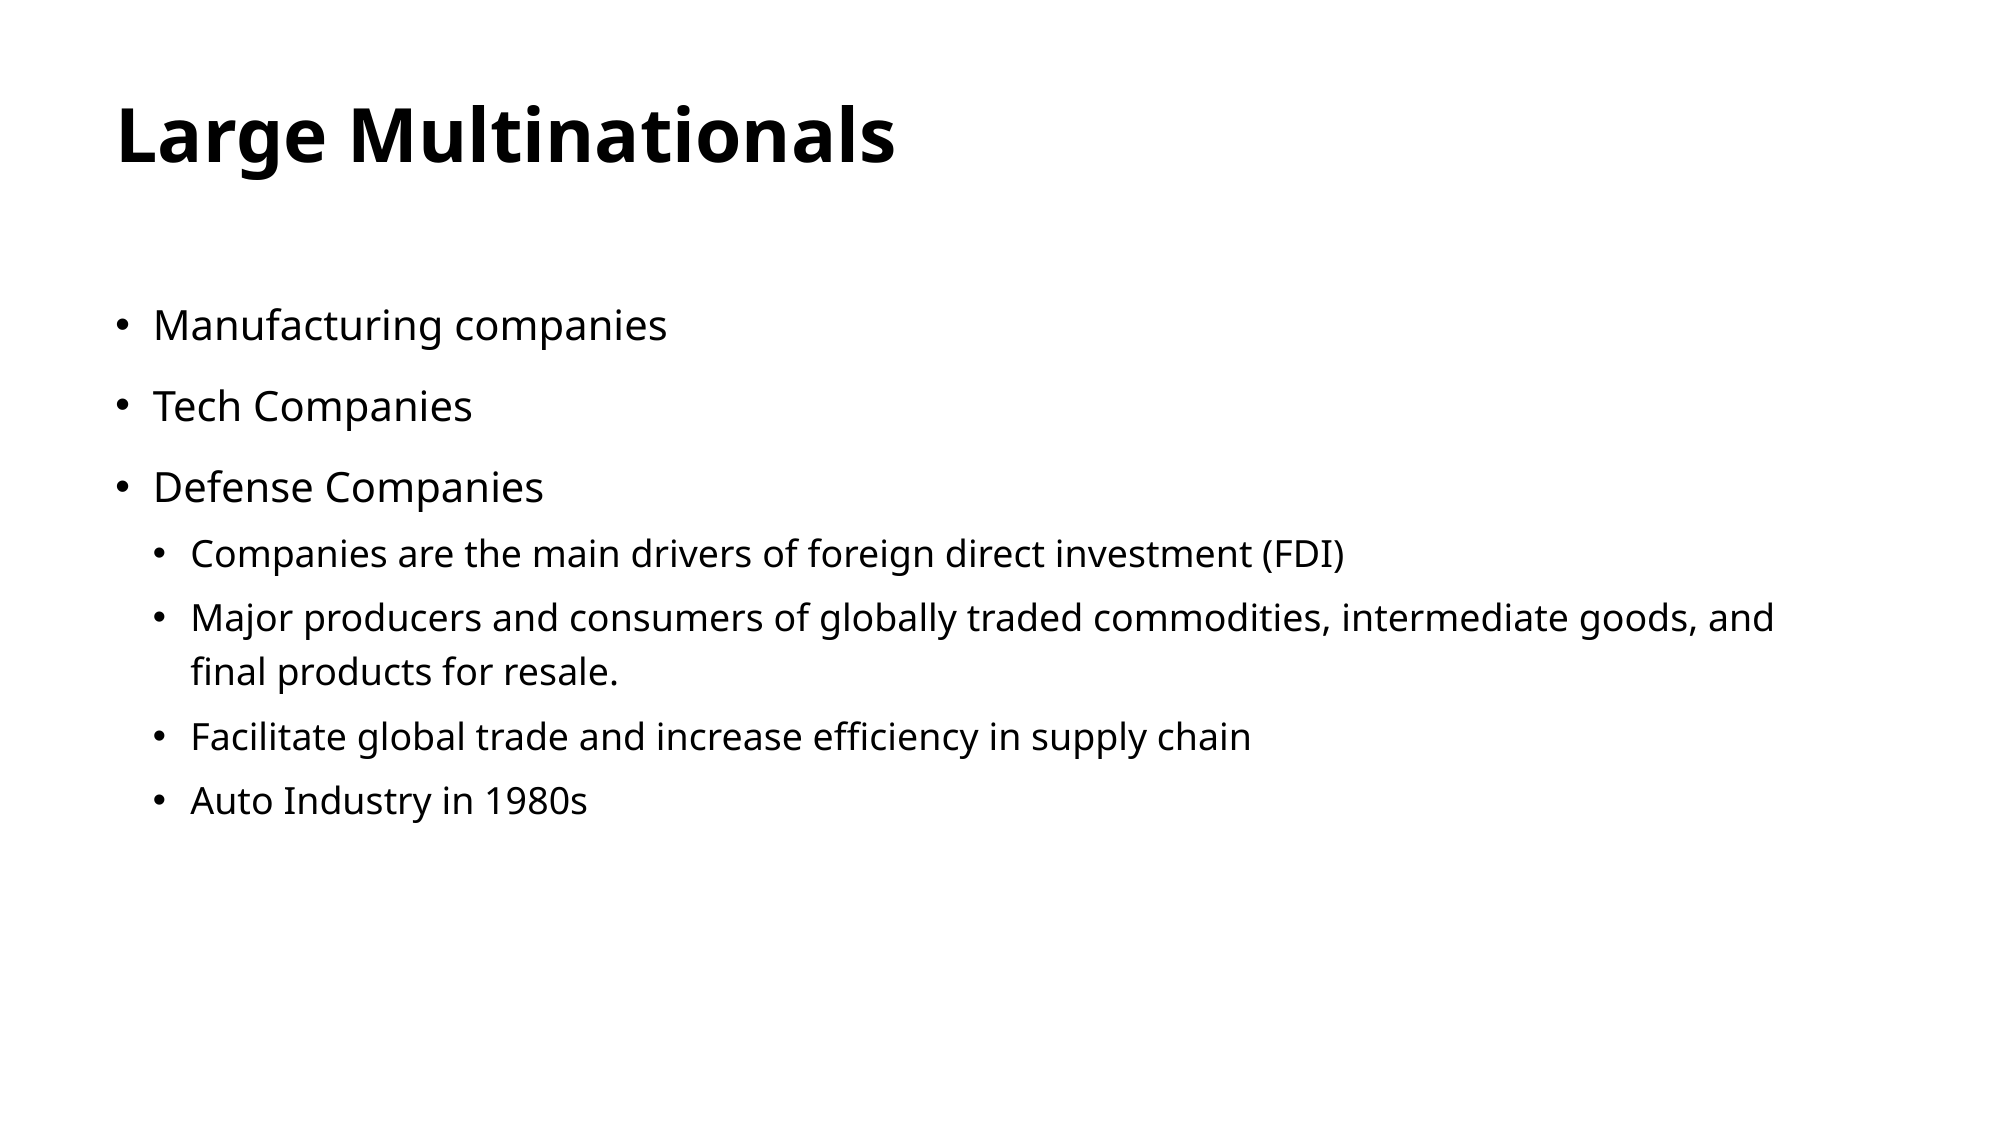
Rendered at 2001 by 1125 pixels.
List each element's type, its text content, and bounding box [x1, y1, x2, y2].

list Manufacturing companies Tech Companies Defense Companies Companies are the main drivers of foreign direct investment (FDI) Major producers and consumers of globally traded commodities, intermediate goods, and final products for resale. Facilitate global trade and increase efficiency in supply chain Auto Industry in 1980s [100, 281, 1849, 1035]
title Large Multinationals [100, 90, 1849, 276]
